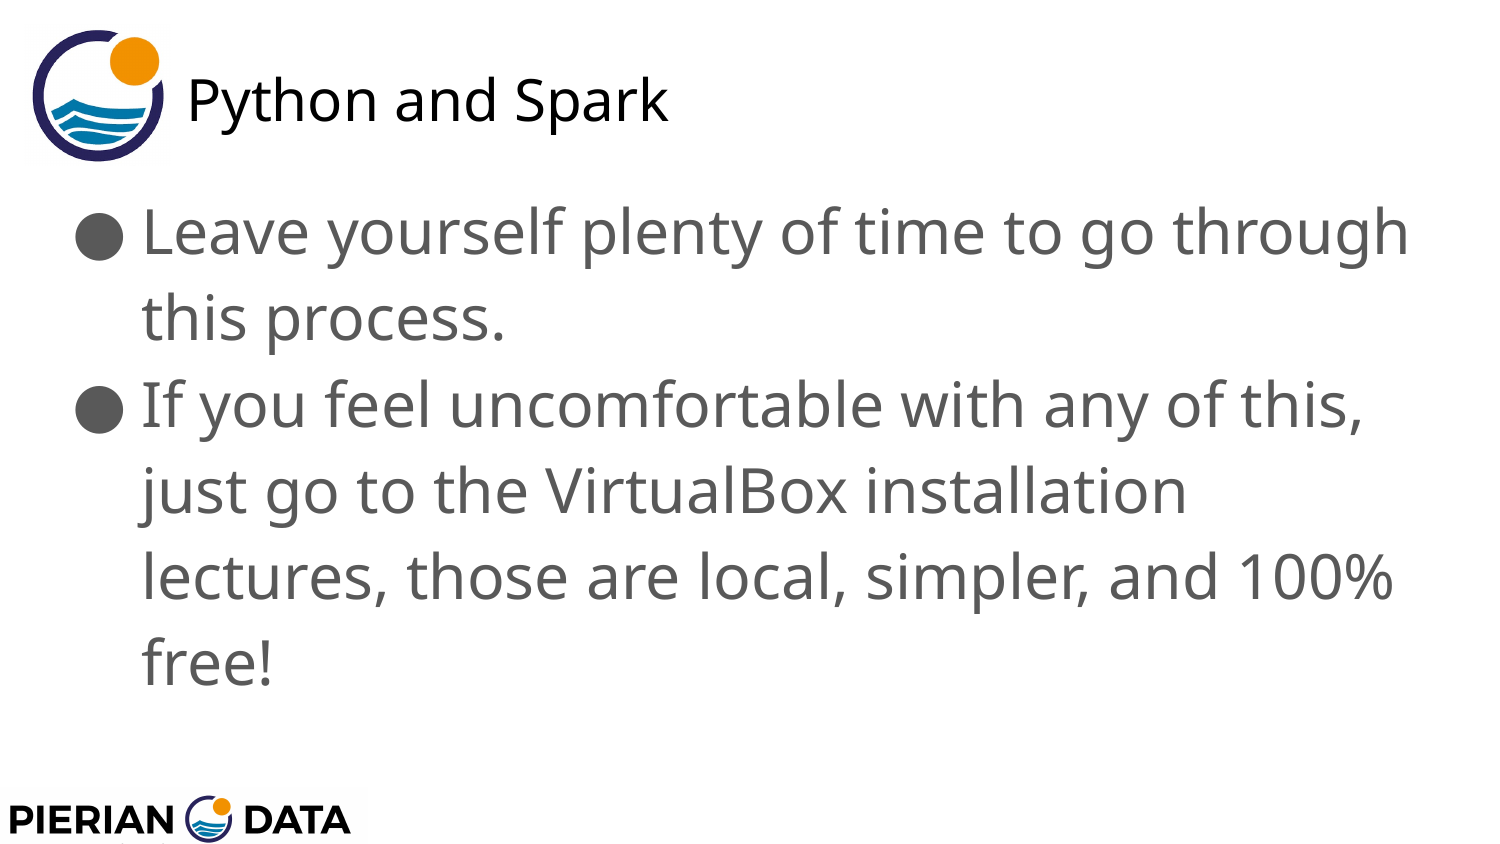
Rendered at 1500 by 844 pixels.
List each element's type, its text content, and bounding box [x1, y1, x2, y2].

list Leave yourself plenty of time to go through this process. If you feel uncomfortable with any of this, just go to the VirtualBox installation lectures, those are local, simpler, and 100% free! [51, 166, 1449, 727]
picture [24, 24, 172, 167]
picture [0, 787, 368, 844]
title Python and Spark [176, 48, 1449, 143]
